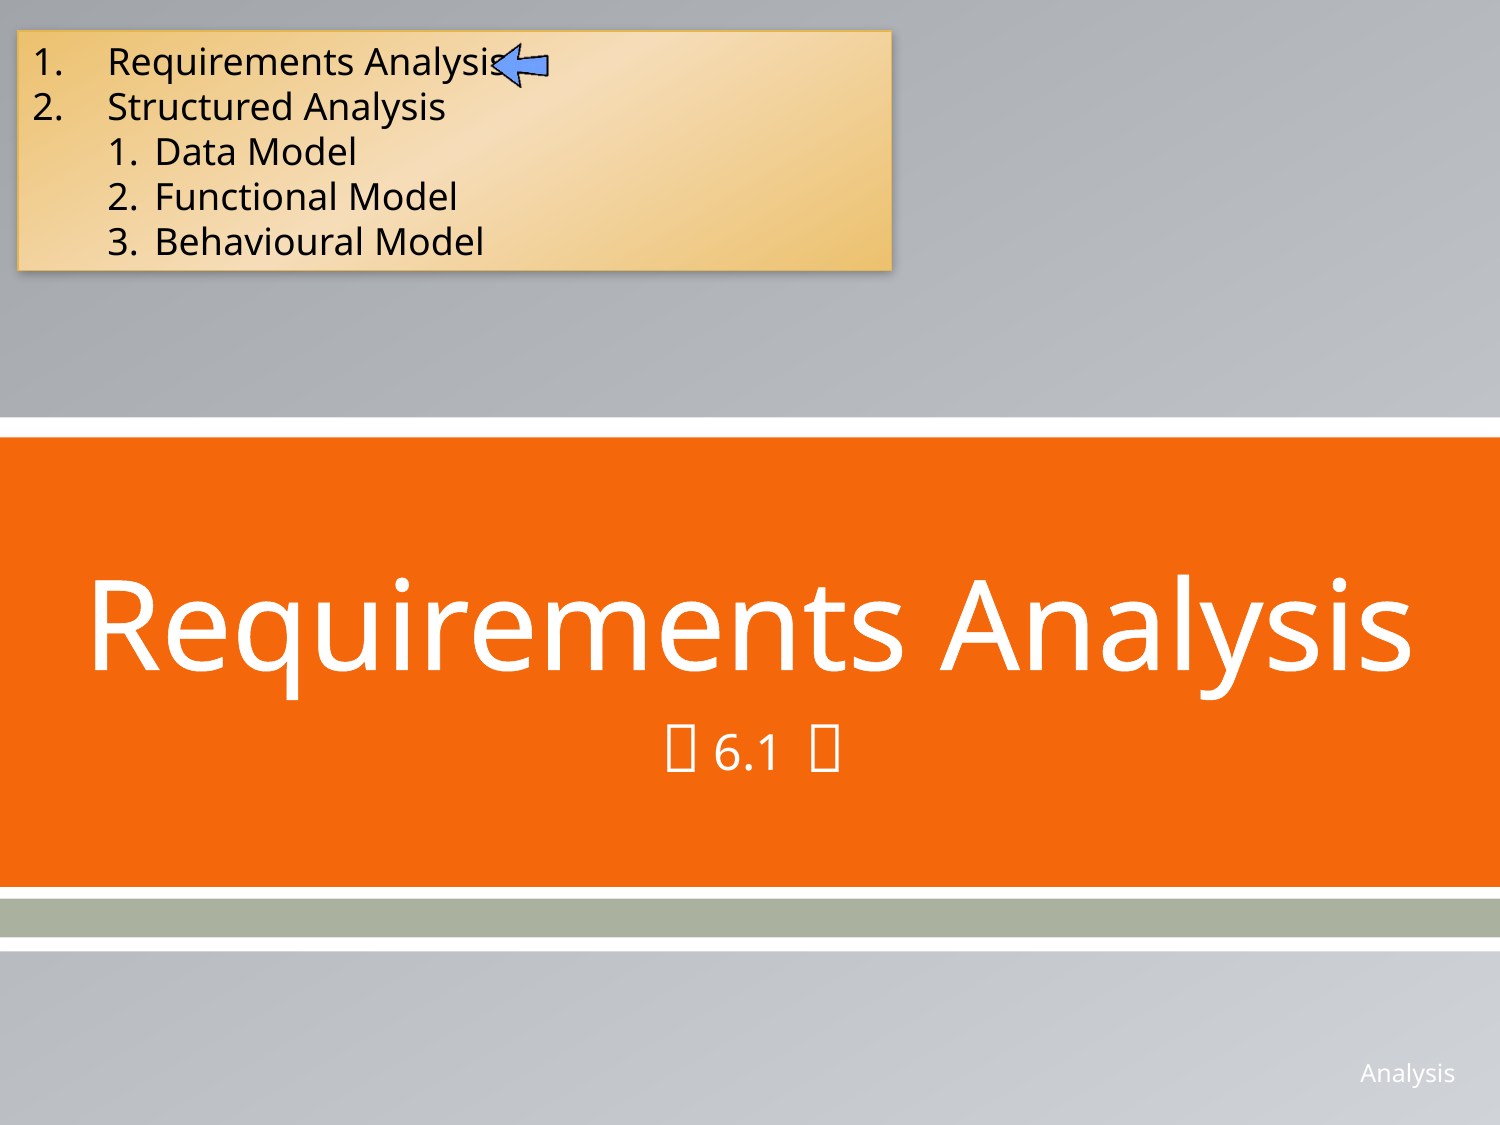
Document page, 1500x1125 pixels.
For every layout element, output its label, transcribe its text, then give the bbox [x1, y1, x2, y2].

footer Analysis [950, 1042, 1471, 1103]
text_box [486, 43, 555, 95]
slide_number 6.1 [649, 720, 849, 780]
text_box Requirements Analysis Structured Analysis Data Model Functional Model Behavioural Model [17, 30, 892, 271]
picture [489, 42, 549, 89]
title Requirements Analysis [37, 462, 1463, 703]
